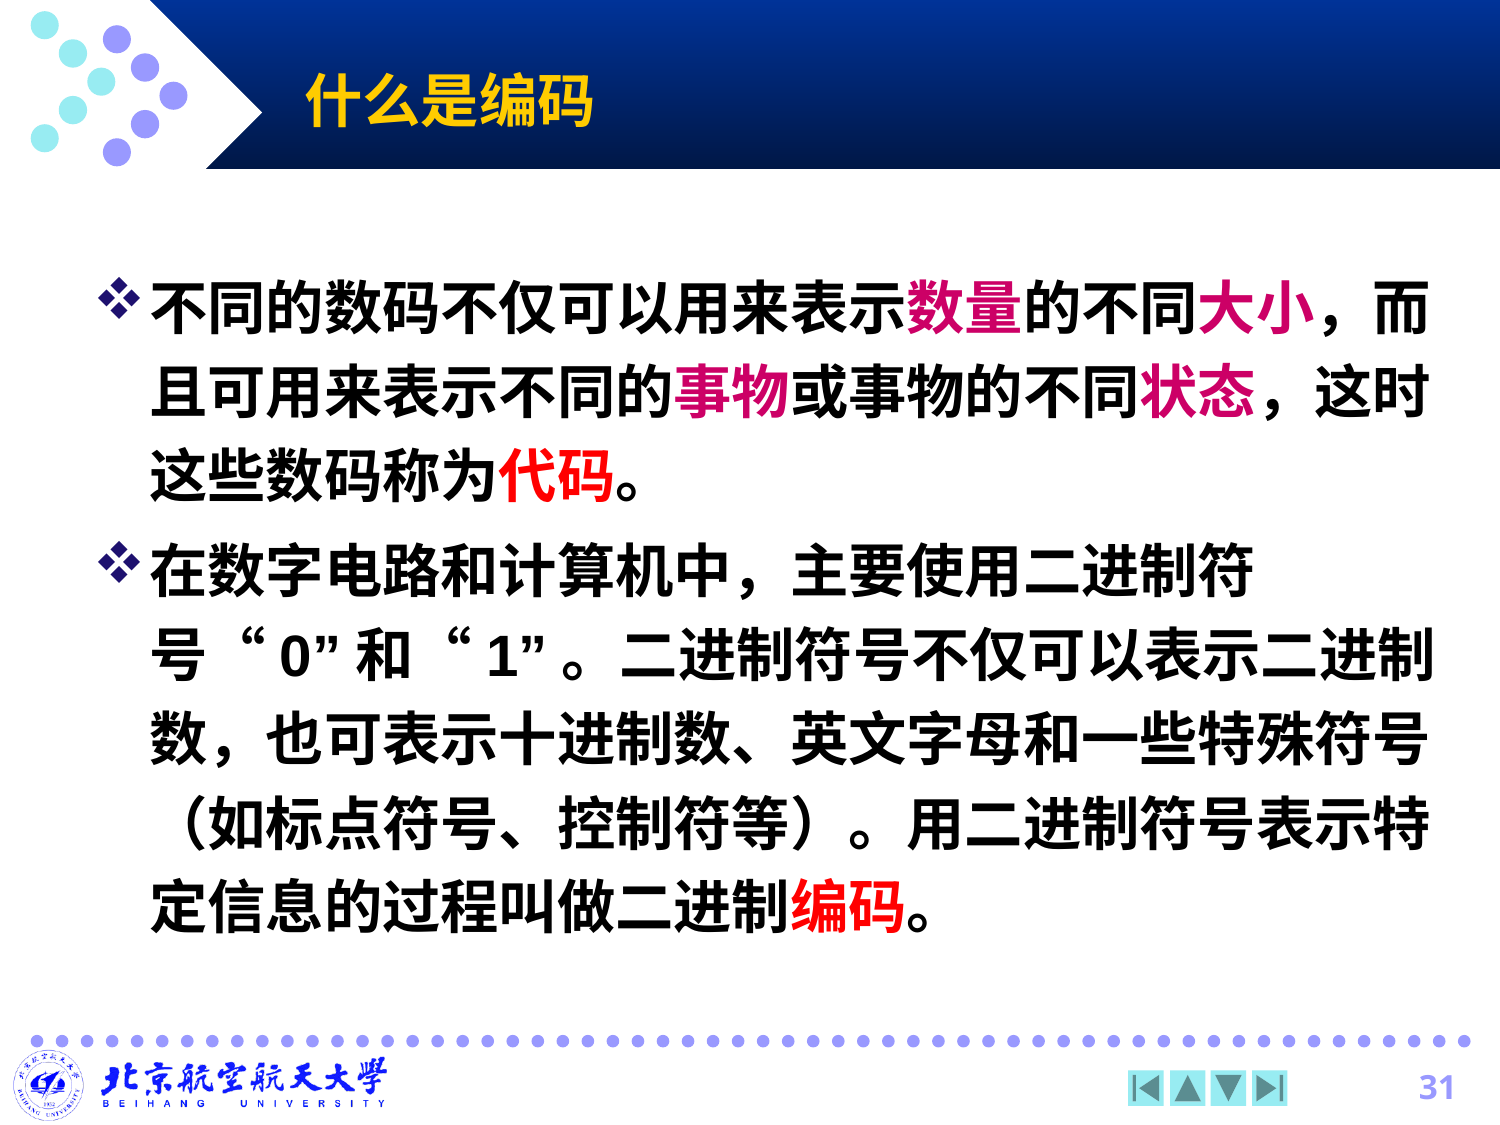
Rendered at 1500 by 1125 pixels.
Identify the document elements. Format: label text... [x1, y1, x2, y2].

list 不同的数码不仅可以用来表示数量的不同大小，而且可用来表示不同的事物或事物的不同状态，这时这些数码称为代码。 在数字电路和计算机中，主要使用二进制符号“0”和“1”。二进制符号不仅可以表示二进制数，也可表示十进制数、英文字母和一些特殊符号（如标点符号、控制符等）。用二进制符号表示特定信息的过程叫做二进制编码。 [77, 249, 1473, 989]
title 什么是编码 [289, 48, 1341, 150]
picture [13, 1047, 387, 1125]
slide_number 31 [1328, 1058, 1473, 1109]
